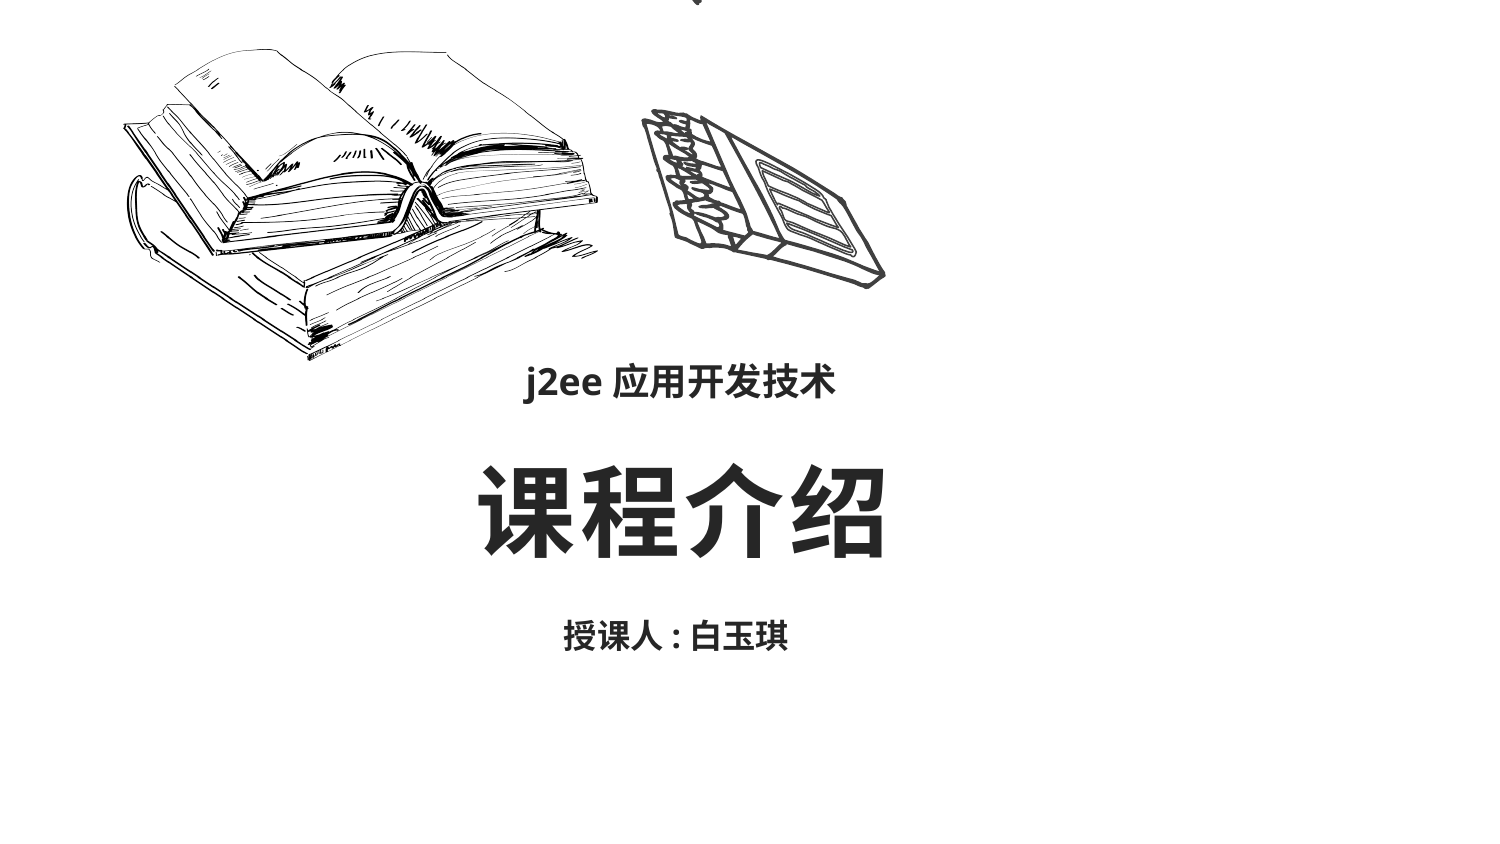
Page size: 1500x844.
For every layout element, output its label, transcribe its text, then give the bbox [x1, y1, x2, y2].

picture [123, 49, 598, 361]
text_box 授课人:白玉琪 [549, 607, 1093, 663]
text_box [589, 53, 928, 275]
text_box j2ee应用开发技术 [510, 350, 858, 411]
text_box 课程介绍 [464, 469, 955, 551]
